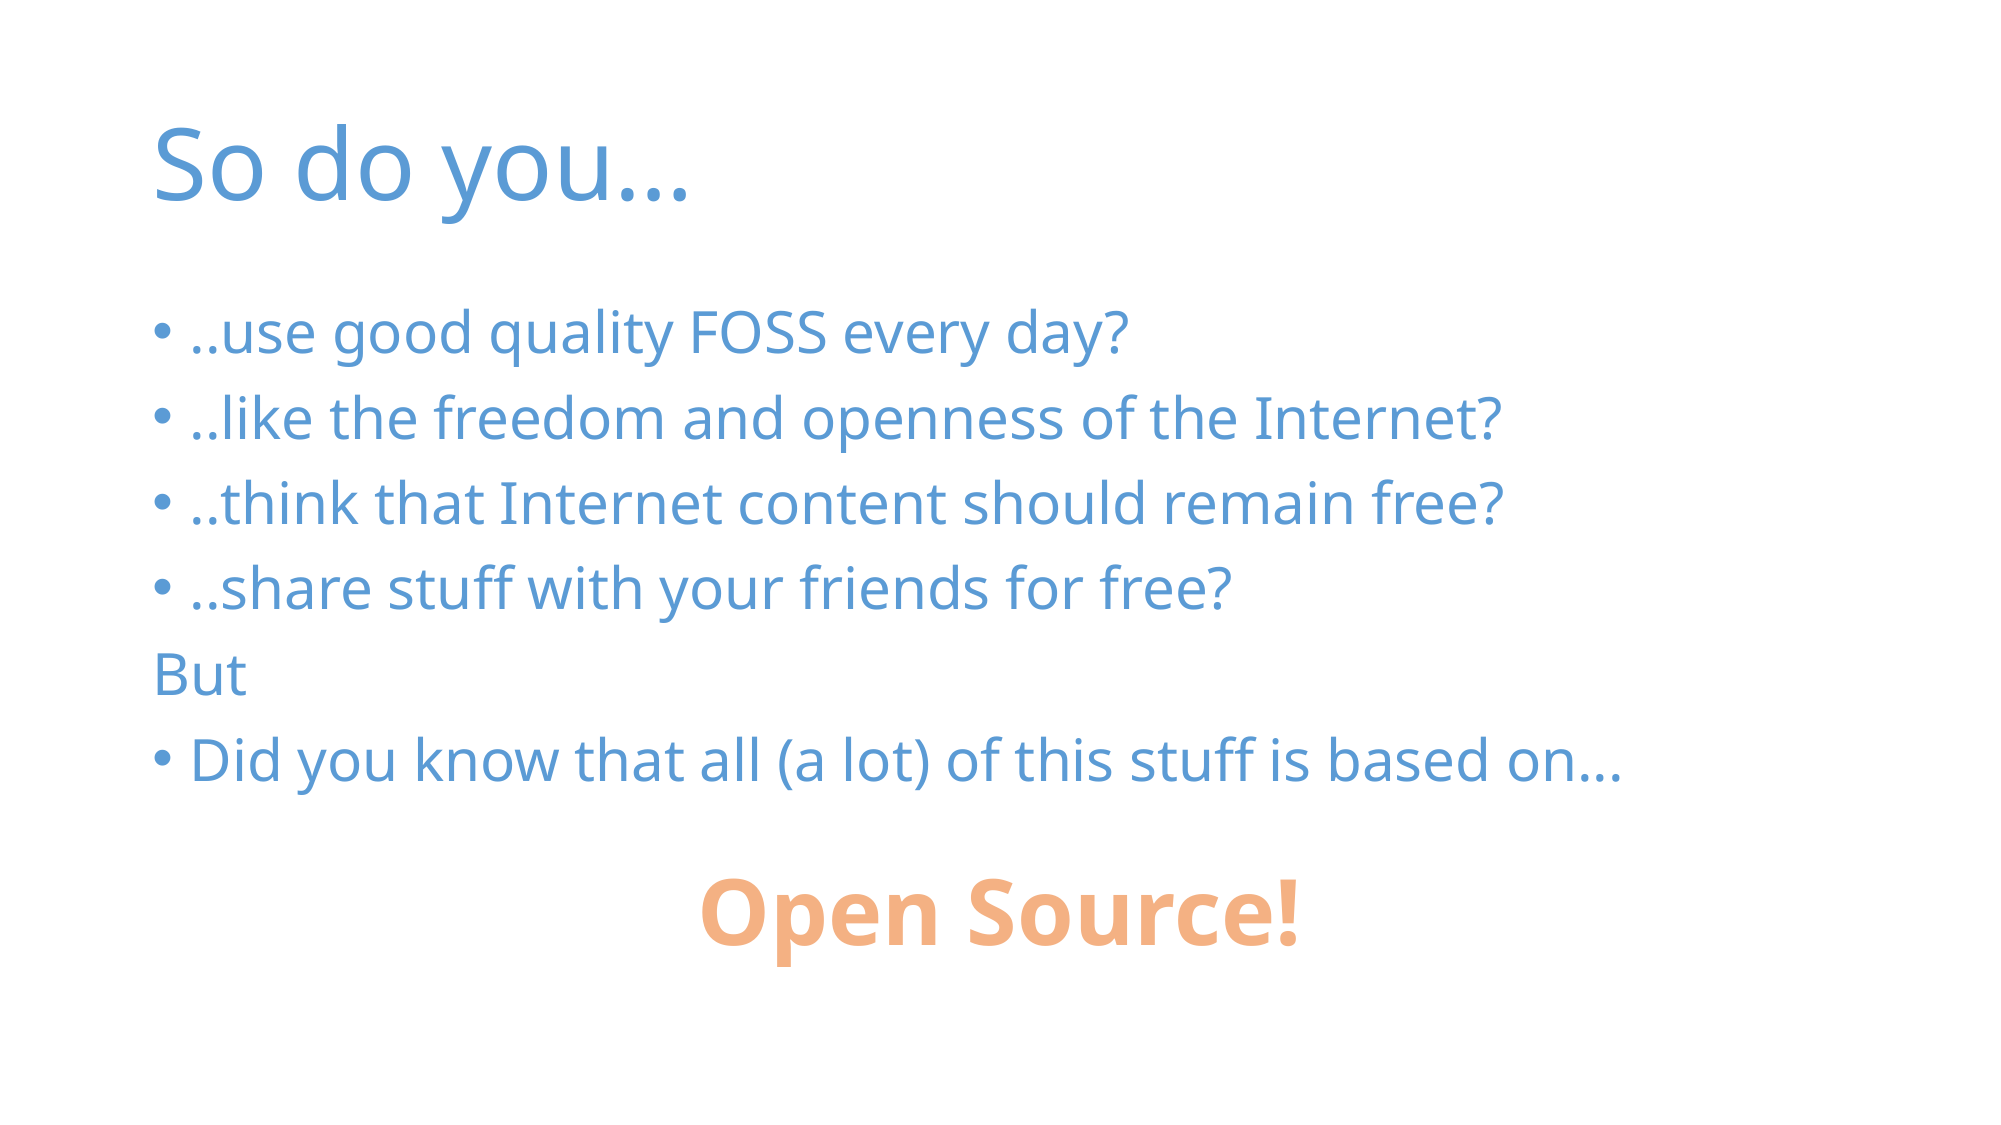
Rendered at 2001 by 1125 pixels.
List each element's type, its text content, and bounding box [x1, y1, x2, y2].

title So do you… [137, 59, 1863, 278]
list ..use good quality FOSS every day? ..like the freedom and openness of the Internet? ..think that Internet content should remain free? ..share stuff with your friends for free? But Did you know that all (a lot) of this stuff is based on... Open Source! [137, 299, 1863, 1014]
